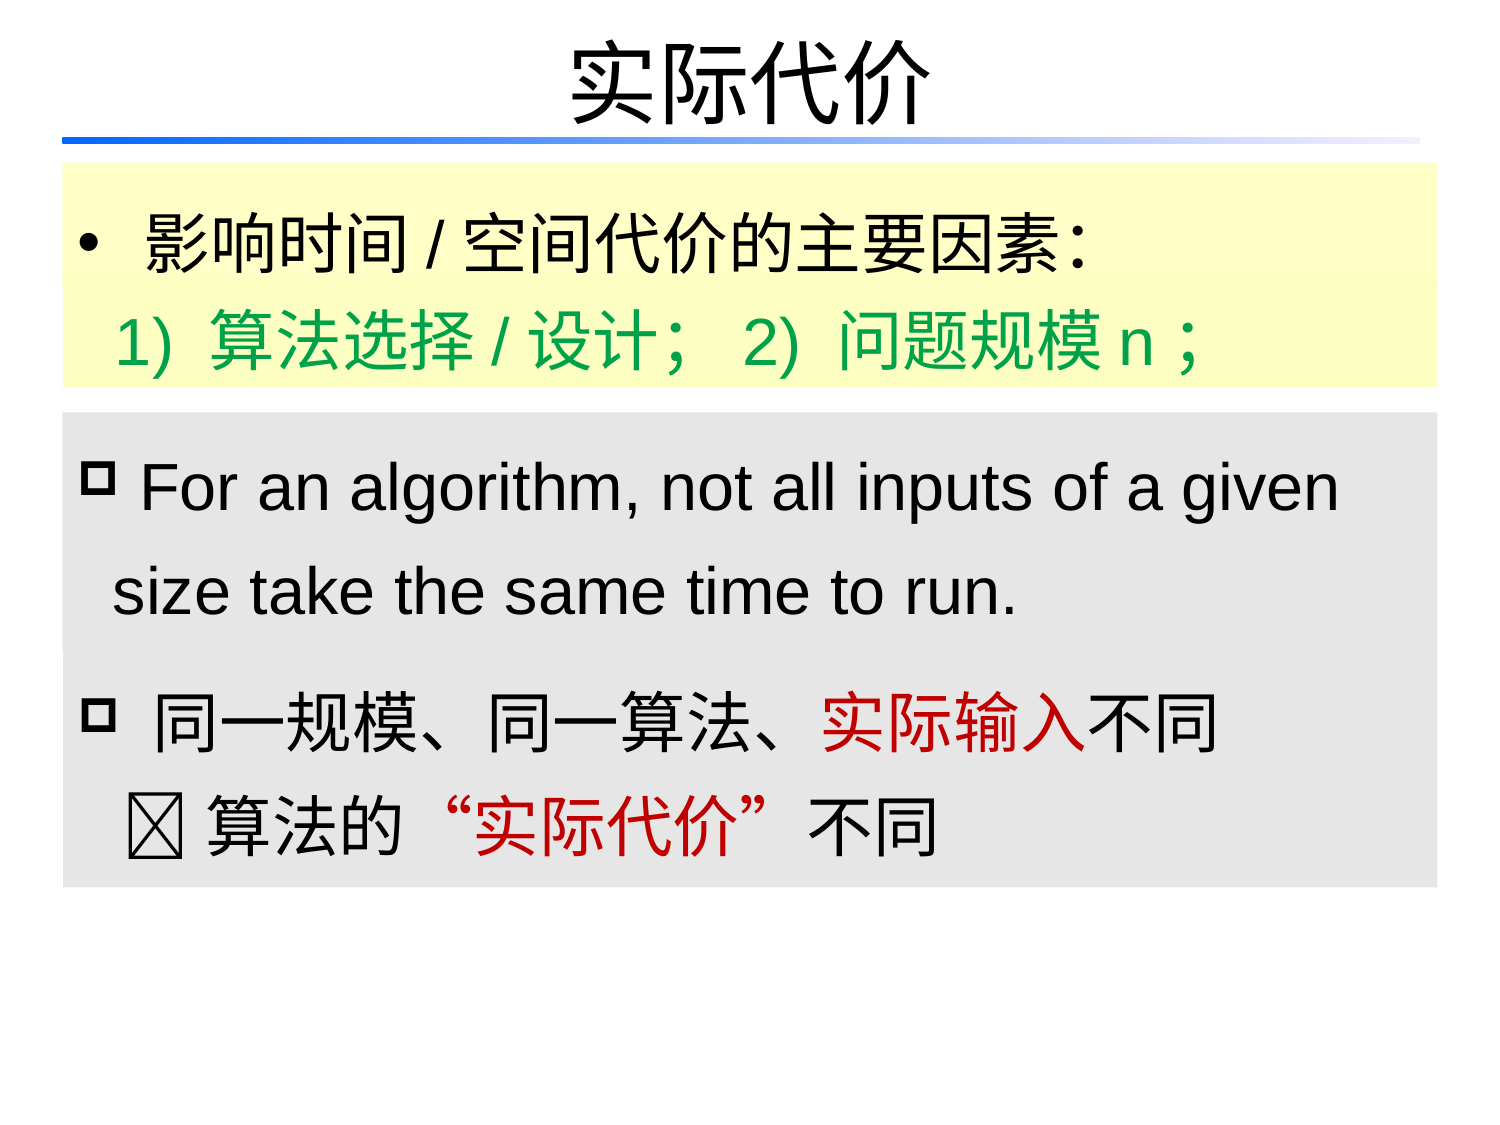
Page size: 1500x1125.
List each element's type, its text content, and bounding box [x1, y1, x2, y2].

text_box 同一规模、同一算法、实际输入不同 算法的“实际代价”不同 [63, 649, 1438, 888]
text_box For an algorithm, not all inputs of a given size take the same time to run. [62, 412, 1438, 650]
text_box 影响时间/空间代价的主要因素： [62, 162, 1438, 288]
text_box [62, 137, 1421, 144]
title 实际代价 [74, 0, 1426, 162]
text_box 1) 算法选择/设计；2) 问题规模n； [63, 275, 1438, 388]
